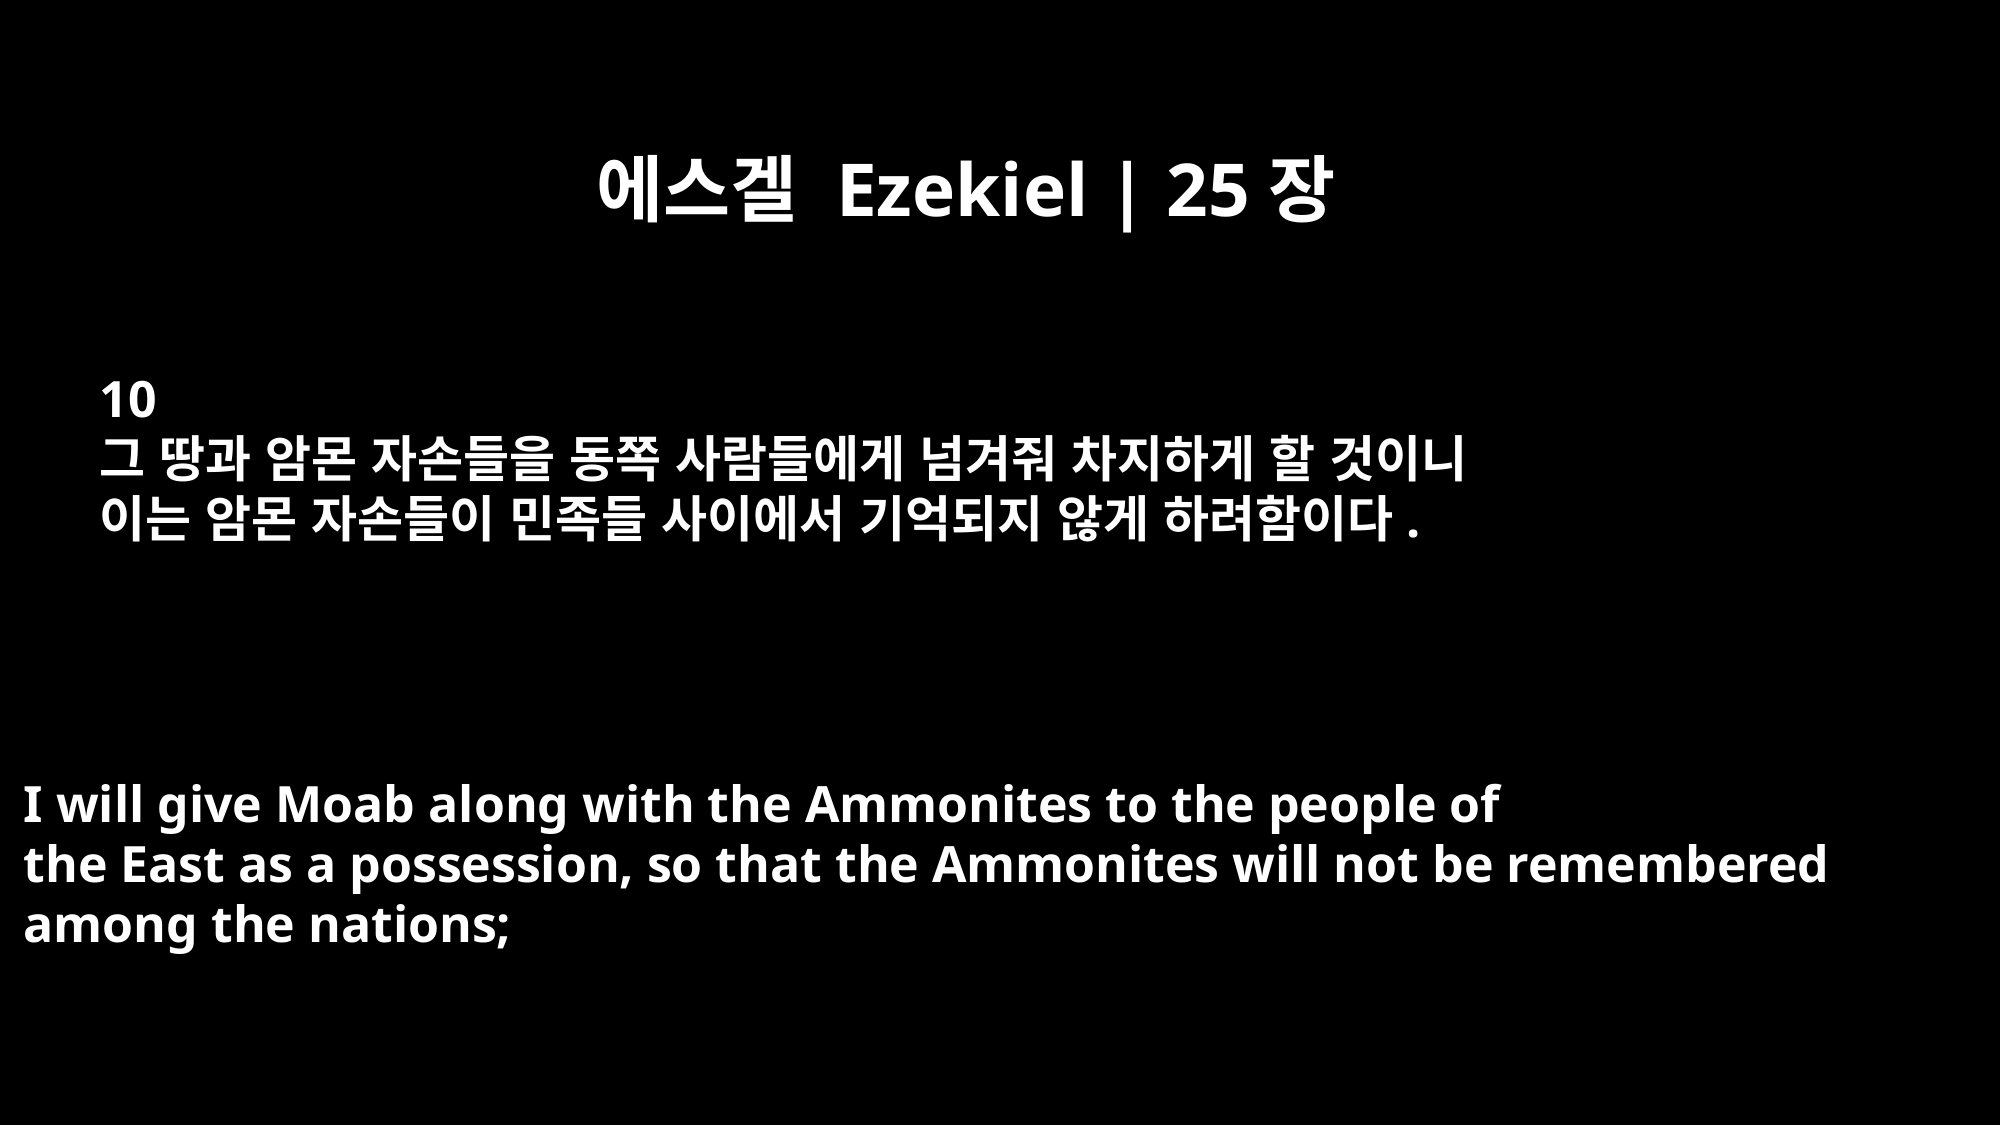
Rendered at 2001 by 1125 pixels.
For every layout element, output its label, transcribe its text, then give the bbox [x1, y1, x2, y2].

text_box I will give Moab along with the Ammonites to the people of the East as a possession, so that the Ammonites will not be remembered among the nations; [8, 764, 1858, 960]
text_box 10 그 땅과 암몬 자손들을 동쪽 사람들에게 넘겨줘 차지하게 할 것이니 이는 암몬 자손들이 민족들 사이에서 기억되지 않게 하려함이다. [85, 359, 1497, 555]
text_box 에스겔 Ezekiel | 25장 [581, 136, 1351, 239]
